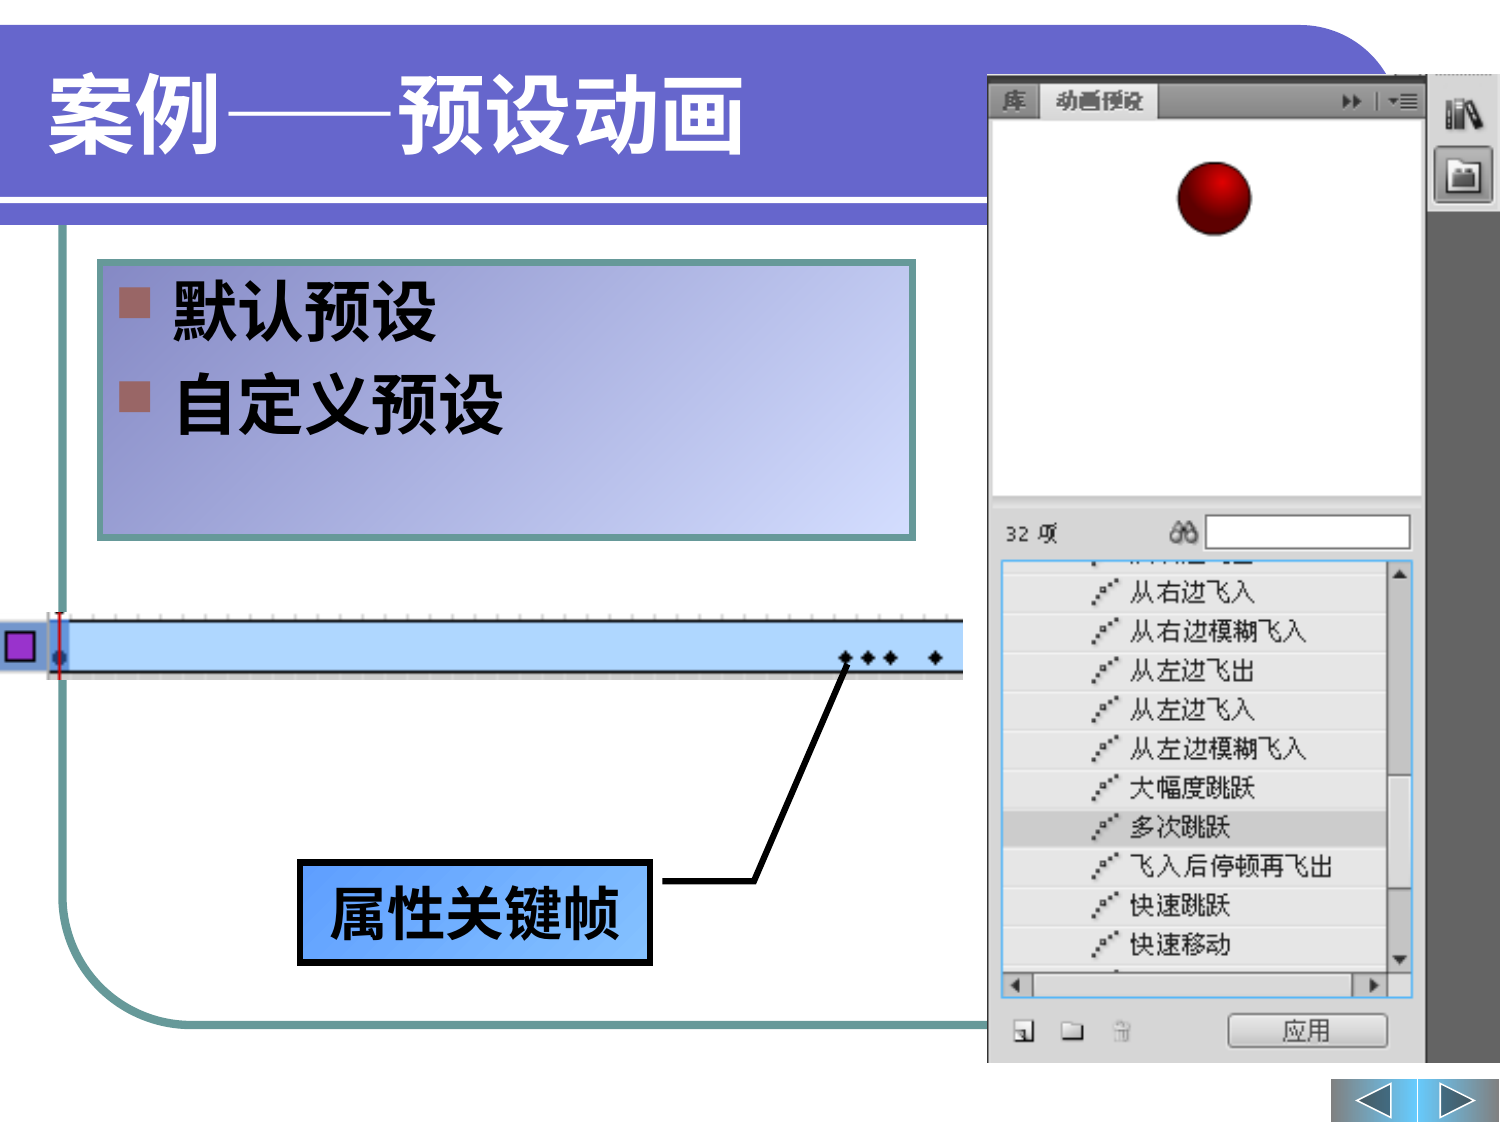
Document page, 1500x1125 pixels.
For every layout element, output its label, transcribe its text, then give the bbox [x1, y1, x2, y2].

text_box 属性关键帧 [300, 862, 651, 963]
list 默认预设 自定义预设 [97, 259, 916, 541]
title 案例——预设动画 [32, 37, 1347, 188]
picture [987, 74, 1500, 1063]
picture [0, 612, 963, 680]
